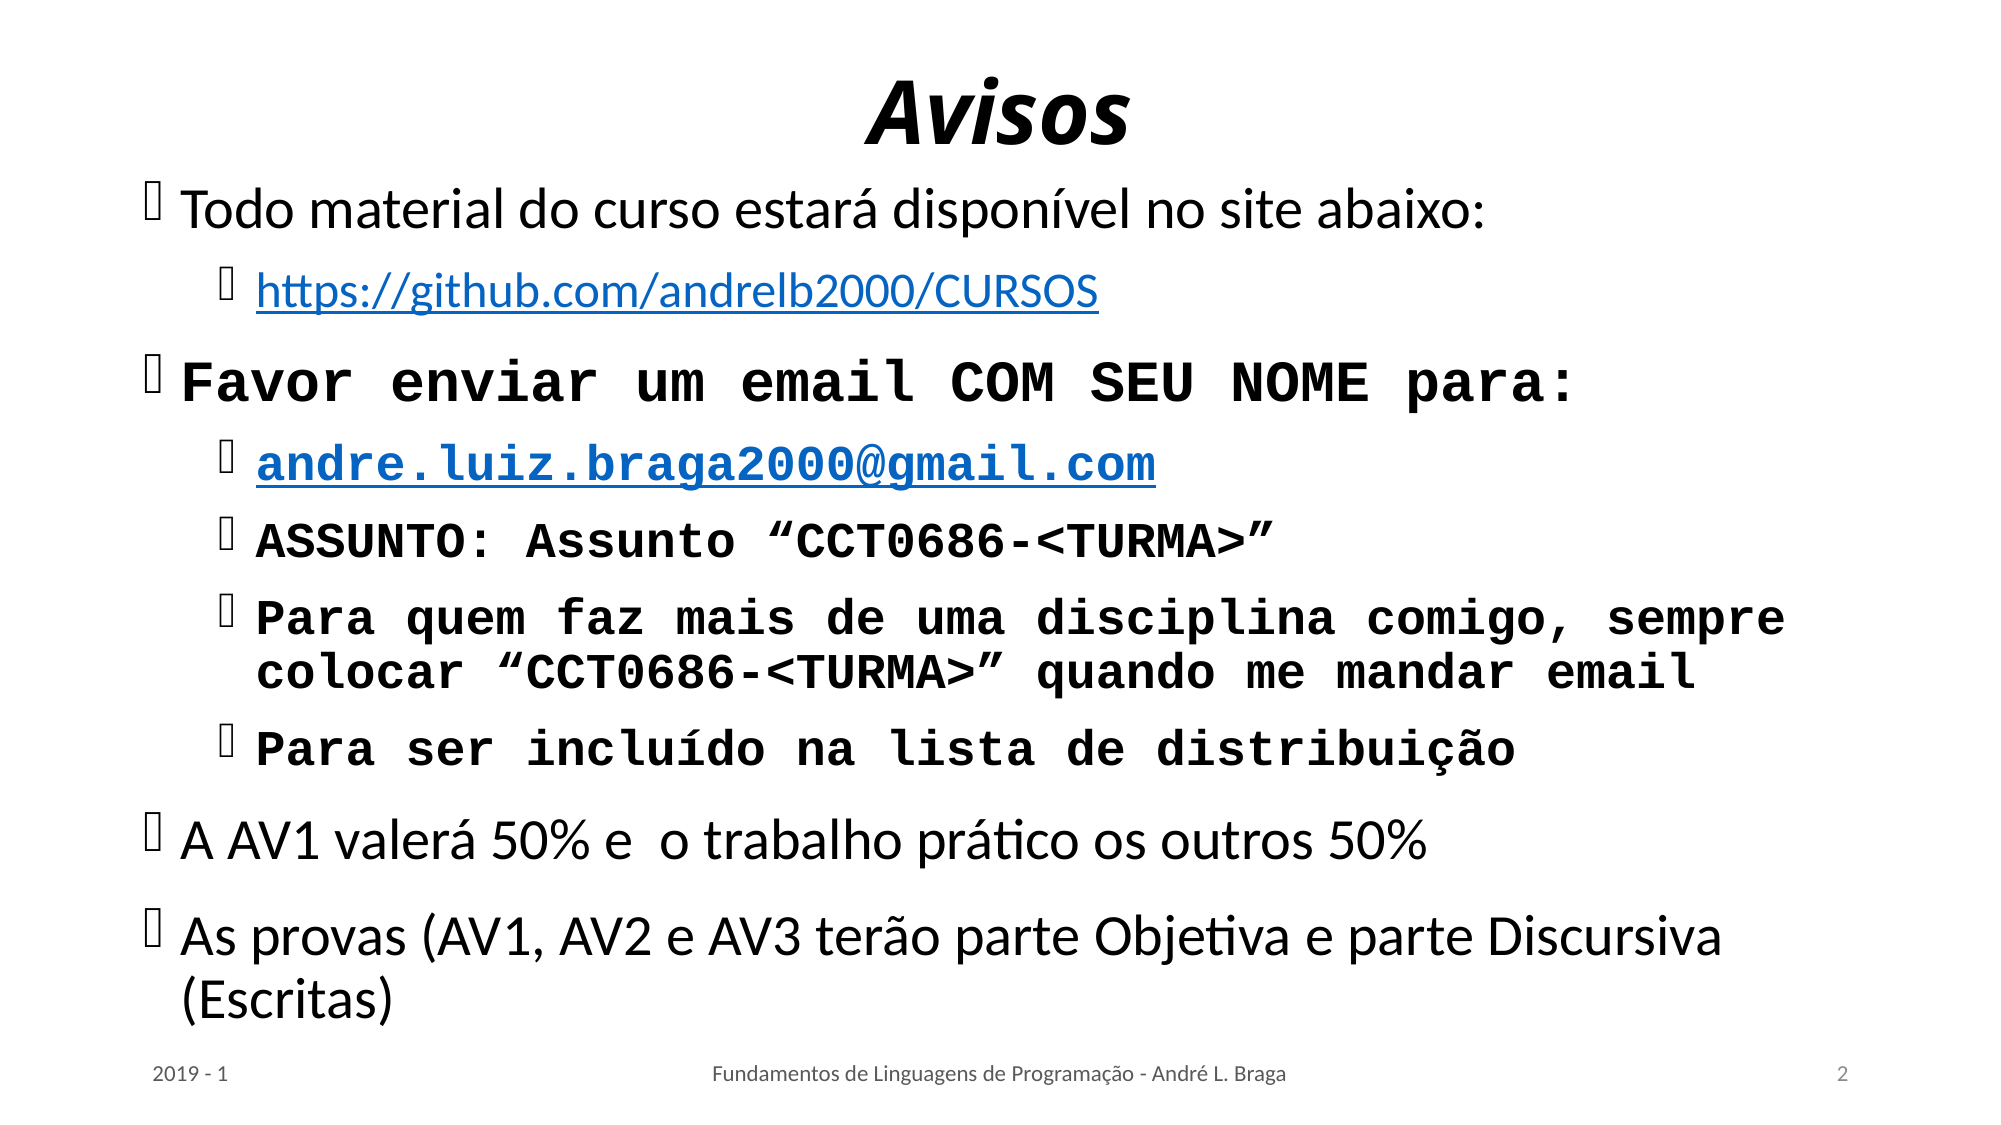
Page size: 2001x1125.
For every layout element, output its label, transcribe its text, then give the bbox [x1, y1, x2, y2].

slide_number 2 [1413, 1042, 1864, 1103]
title Avisos [138, 60, 1864, 171]
slide_number 2019 - 1 [137, 1042, 588, 1103]
footer Fundamentos de Linguagens de Programação - André L. Braga [662, 1042, 1338, 1103]
list Todo material do curso estará disponível no site abaixo: https://github.com/andrelb2000/CURSOS Favor enviar um email COM SEU NOME para: andre.luiz.braga2000@gmail.com ASSUNTO: Assunto “CCT0686-<TURMA>” Para quem faz mais de uma disciplina comigo, sempre colocar “CCT0686-<TURMA>” quando me mandar email Para ser incluído na lista de distribuição A AV1 valerá 50% e o trabalho prático os outros 50% As provas (AV1, AV2 e AV3 terão parte Objetiva e parte Discursiva (Escritas) [128, 171, 1935, 1125]
